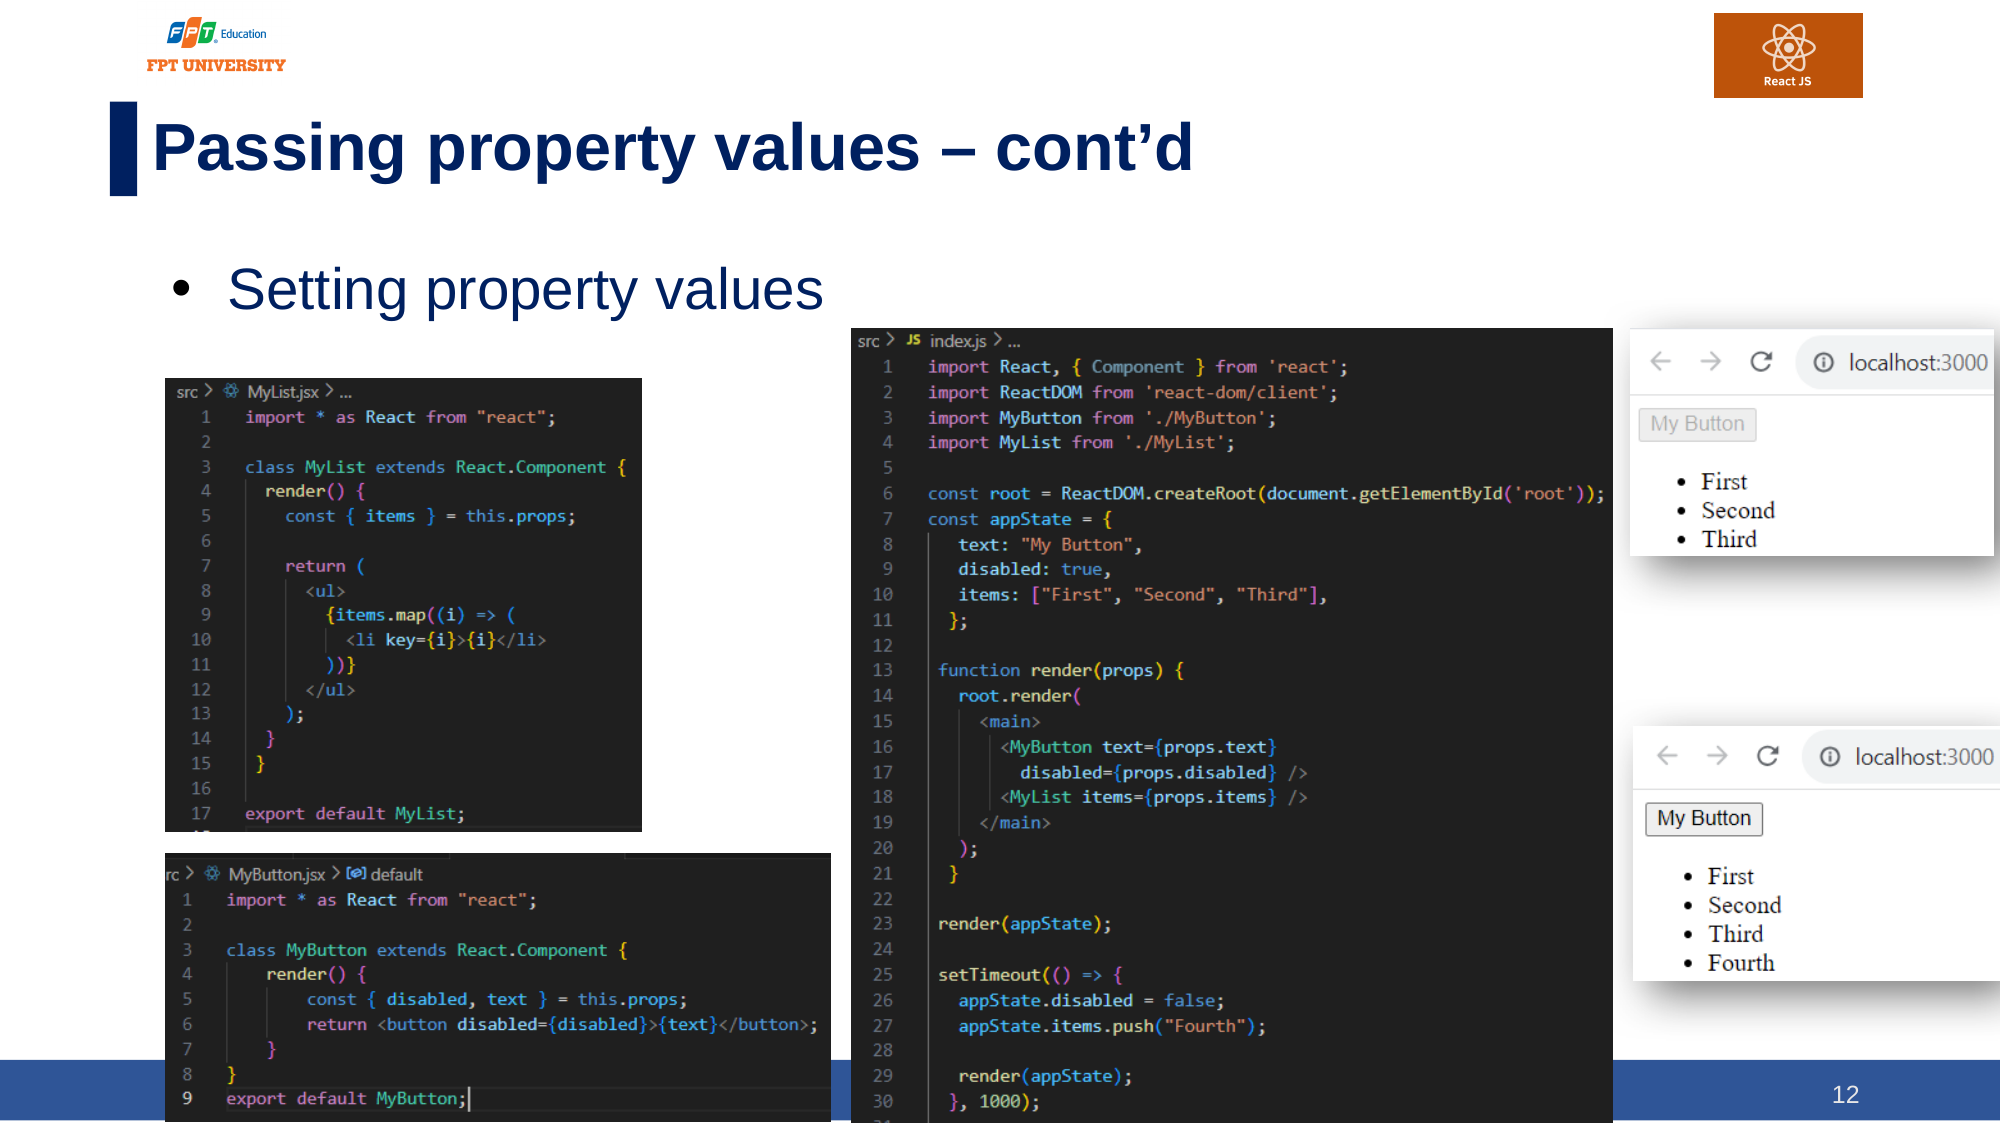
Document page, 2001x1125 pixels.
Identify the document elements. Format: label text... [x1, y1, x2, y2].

slide_number 12 [1618, 1063, 1875, 1123]
title Passing property values – cont’d [137, 101, 1863, 197]
picture [165, 377, 643, 833]
picture [137, 1, 291, 86]
picture [1633, 726, 2000, 981]
picture [1630, 328, 1994, 557]
picture [165, 853, 831, 1122]
list Setting property values [137, 251, 1863, 966]
picture [851, 328, 1614, 1124]
